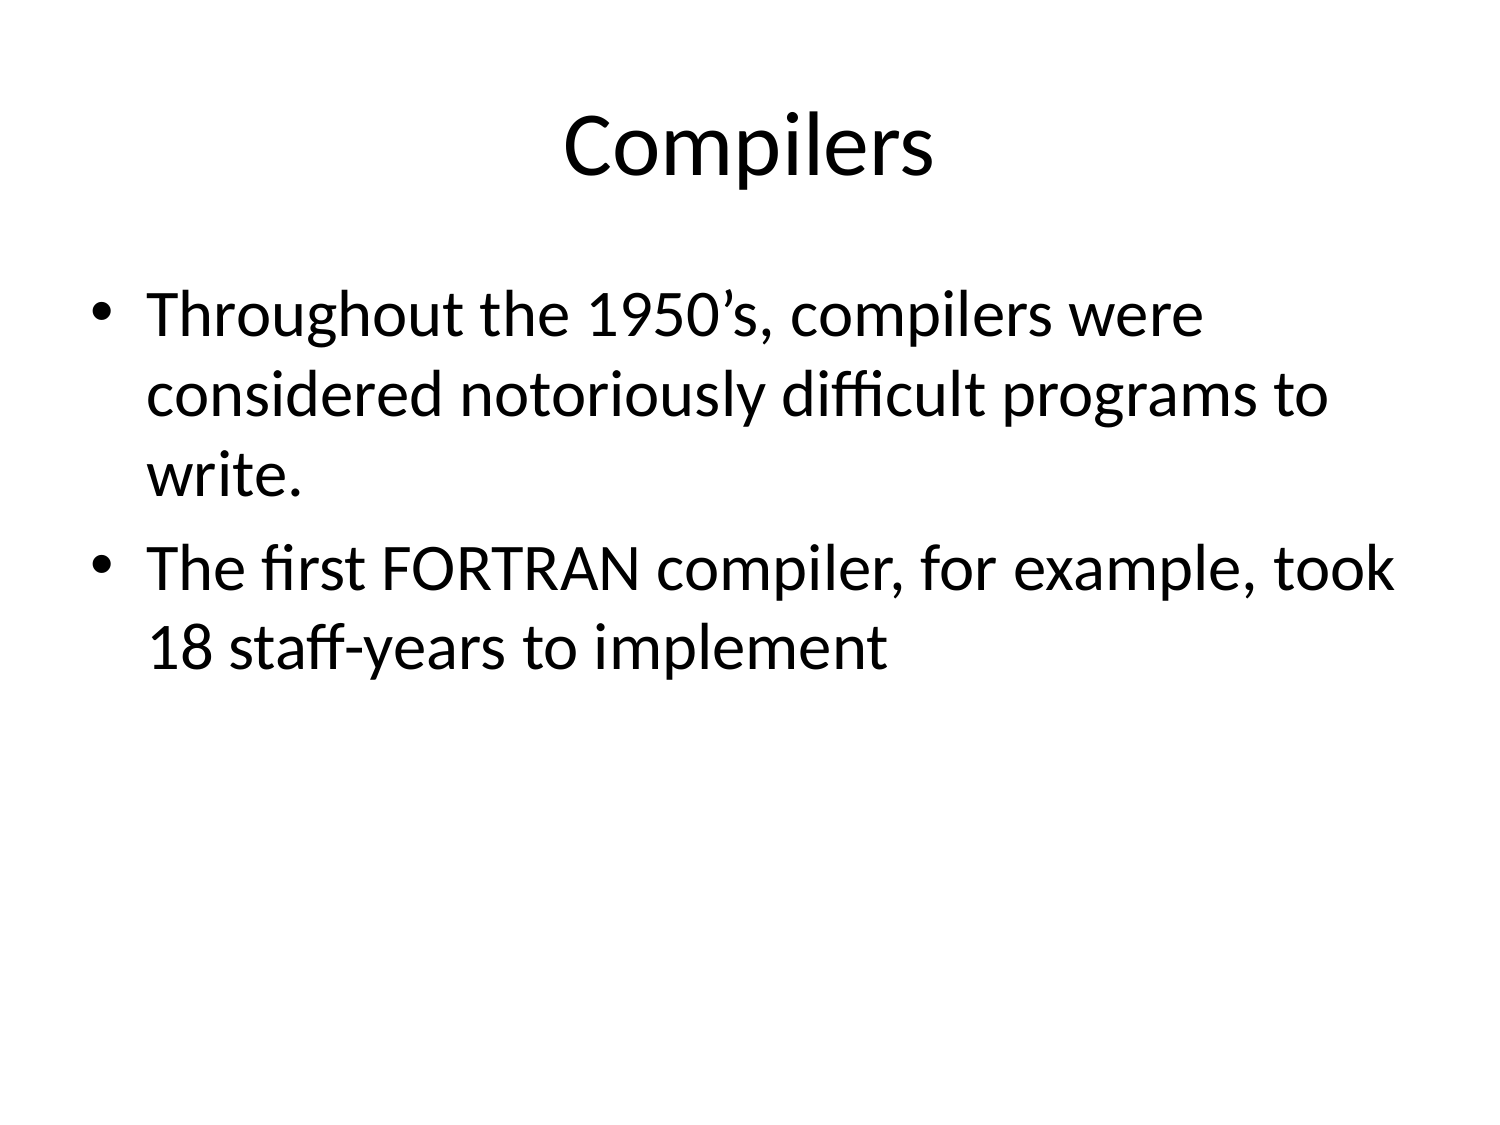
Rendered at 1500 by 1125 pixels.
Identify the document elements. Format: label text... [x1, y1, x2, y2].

title Compilers [75, 45, 1425, 233]
list Throughout the 1950’s, compilers were considered notoriously difficult programs to write. The first FORTRAN compiler, for example, took 18 staff-years to implement [75, 262, 1425, 1005]
